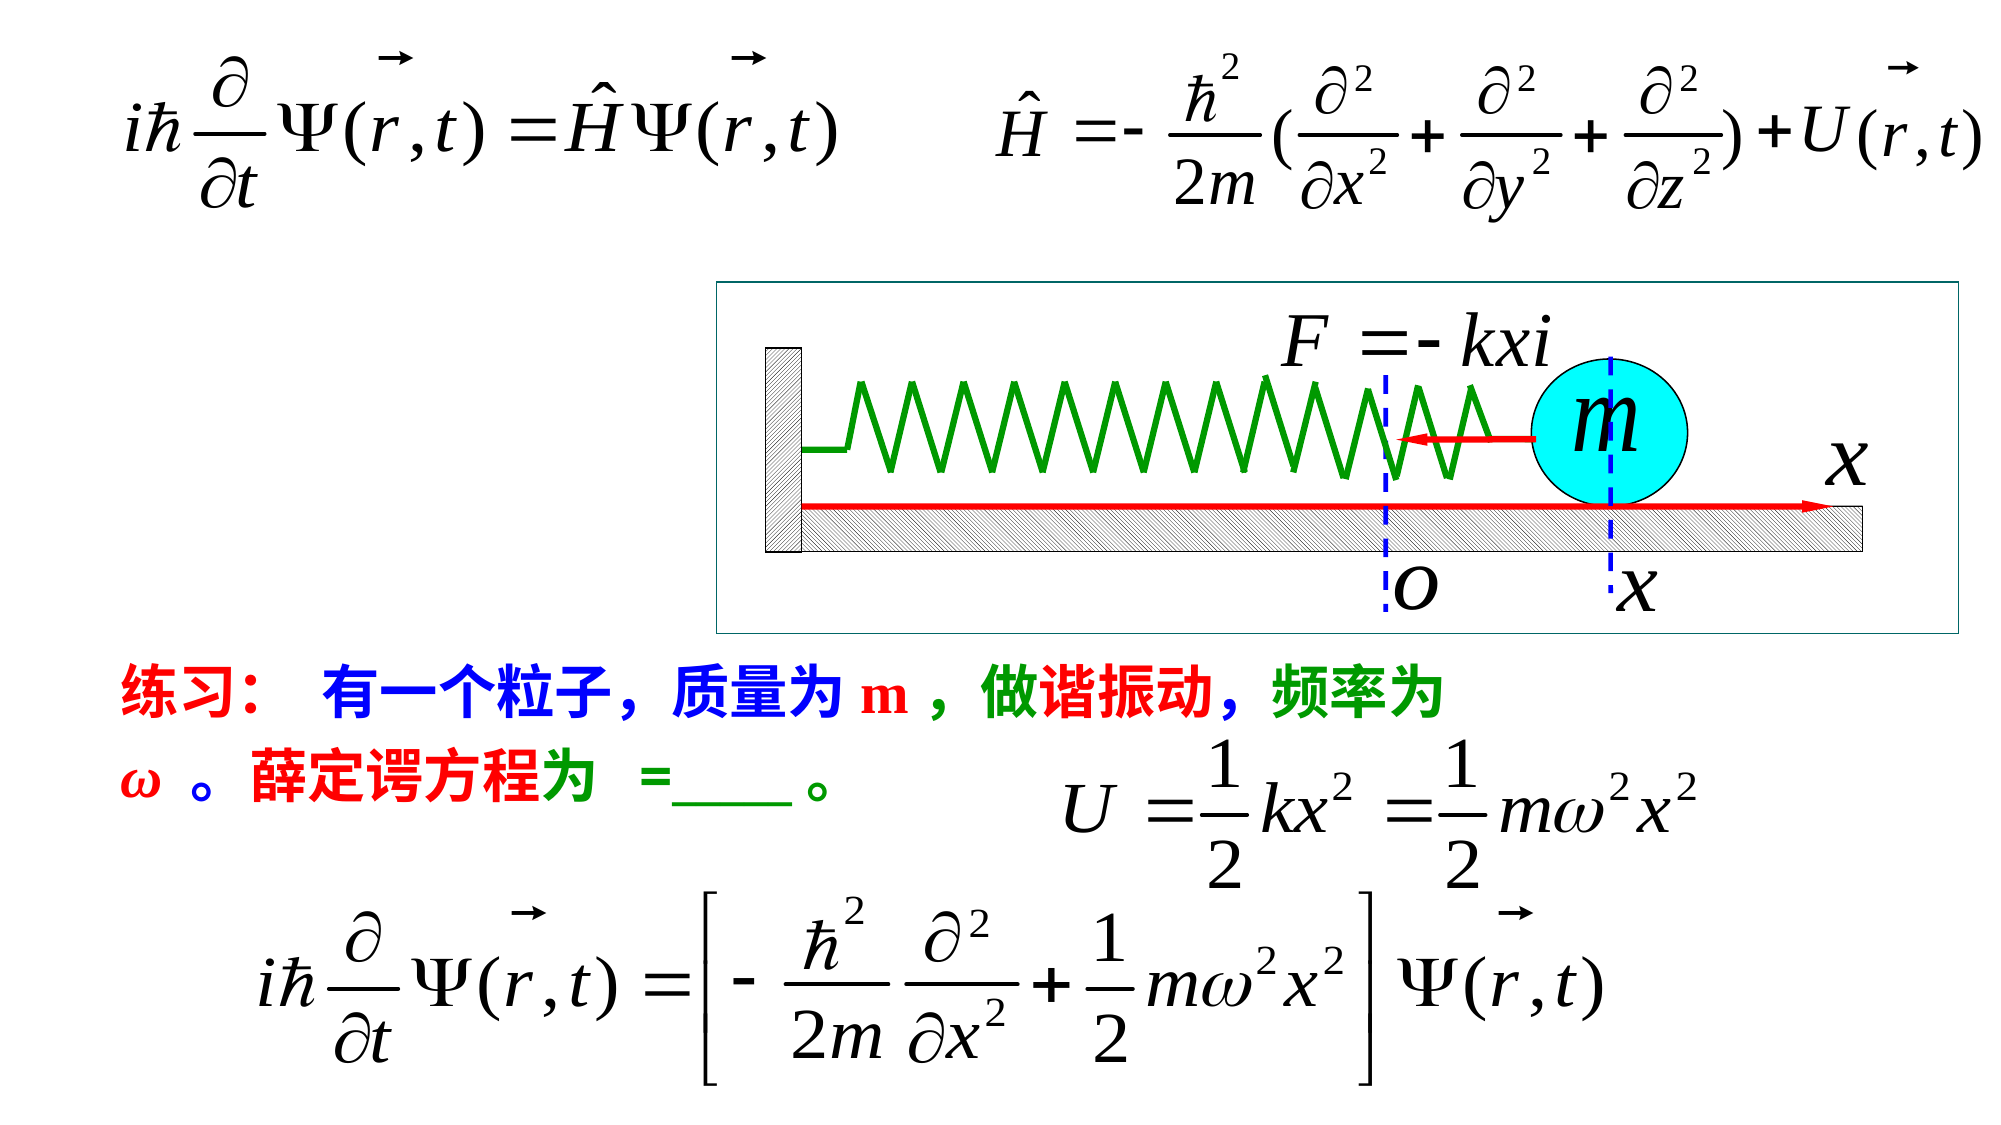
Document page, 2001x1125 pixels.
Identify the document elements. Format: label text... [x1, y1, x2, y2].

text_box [716, 281, 1959, 634]
text_box 练习： 有一个粒子，质量为m，做谐振动，频率为ω 。薛定谔方程为 =_____。 [105, 633, 1583, 817]
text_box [968, 37, 1998, 236]
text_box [1267, 275, 1583, 386]
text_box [112, 37, 854, 224]
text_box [246, 874, 1620, 1103]
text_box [1053, 718, 1712, 905]
